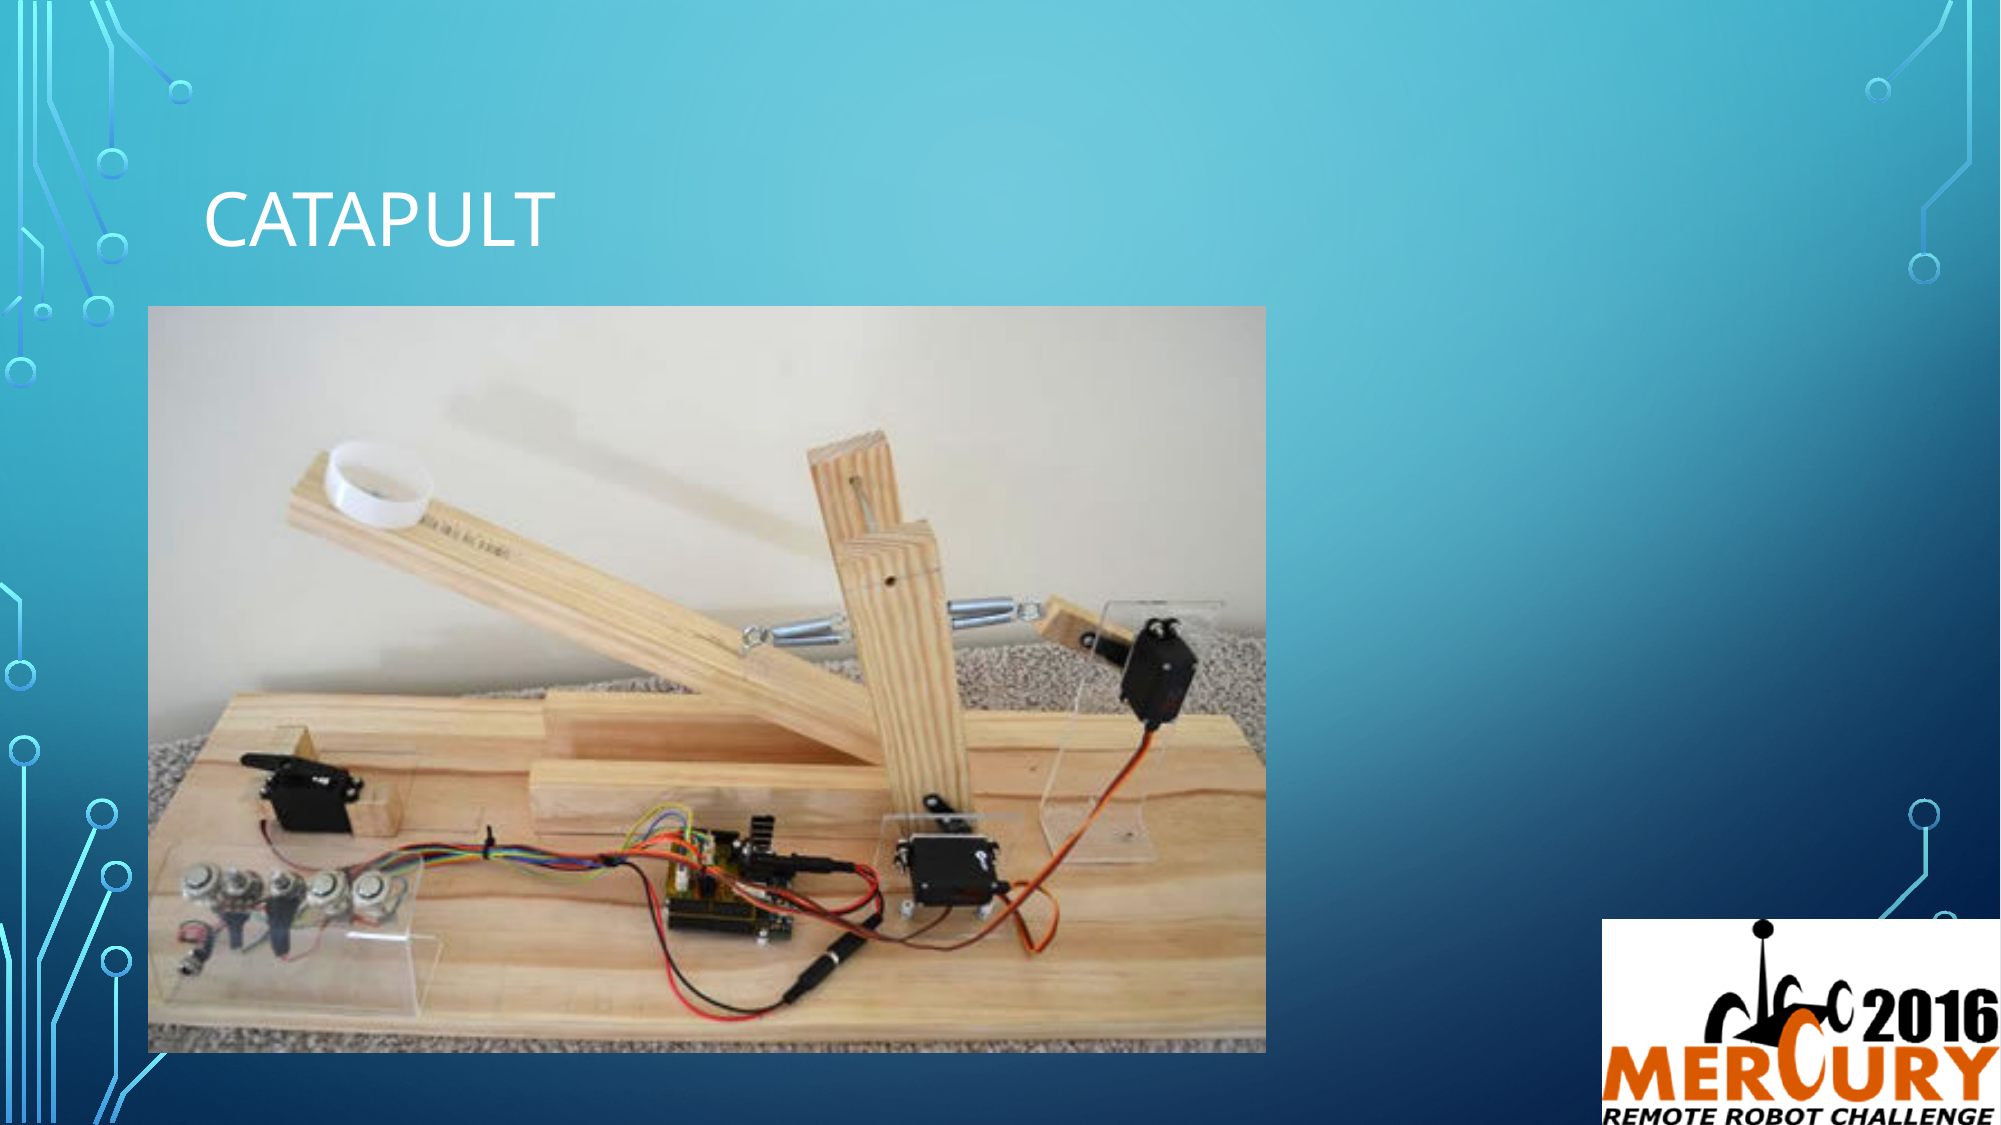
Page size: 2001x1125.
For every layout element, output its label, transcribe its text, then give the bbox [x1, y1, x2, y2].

picture [1602, 919, 2000, 1125]
picture [148, 306, 1266, 1054]
title CATAPULT [187, 101, 1813, 344]
